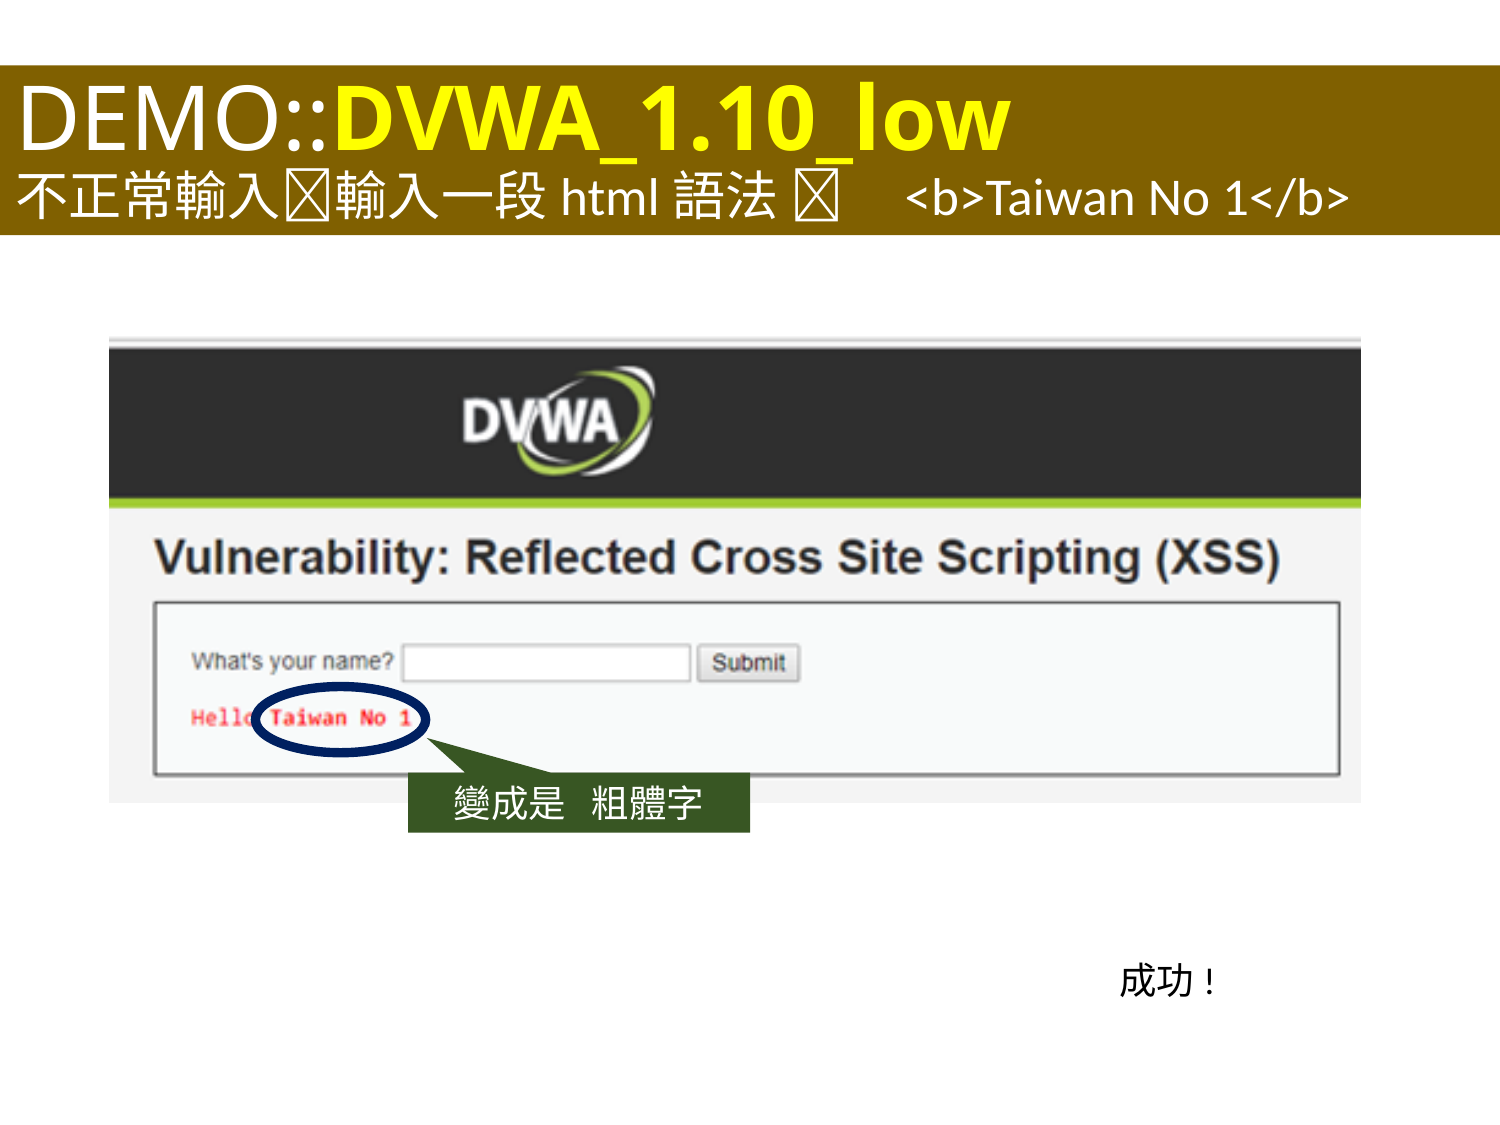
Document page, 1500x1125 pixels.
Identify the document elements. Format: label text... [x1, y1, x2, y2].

text_box DEMO::DVWA_1.10_low 不正常輸入輸入一段html語法  <b>Taiwan No 1</b> [0, 65, 1500, 236]
text_box 變成是 粗體字 [407, 803, 752, 834]
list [109, 335, 1361, 803]
text_box 成功! [1104, 949, 1231, 1010]
